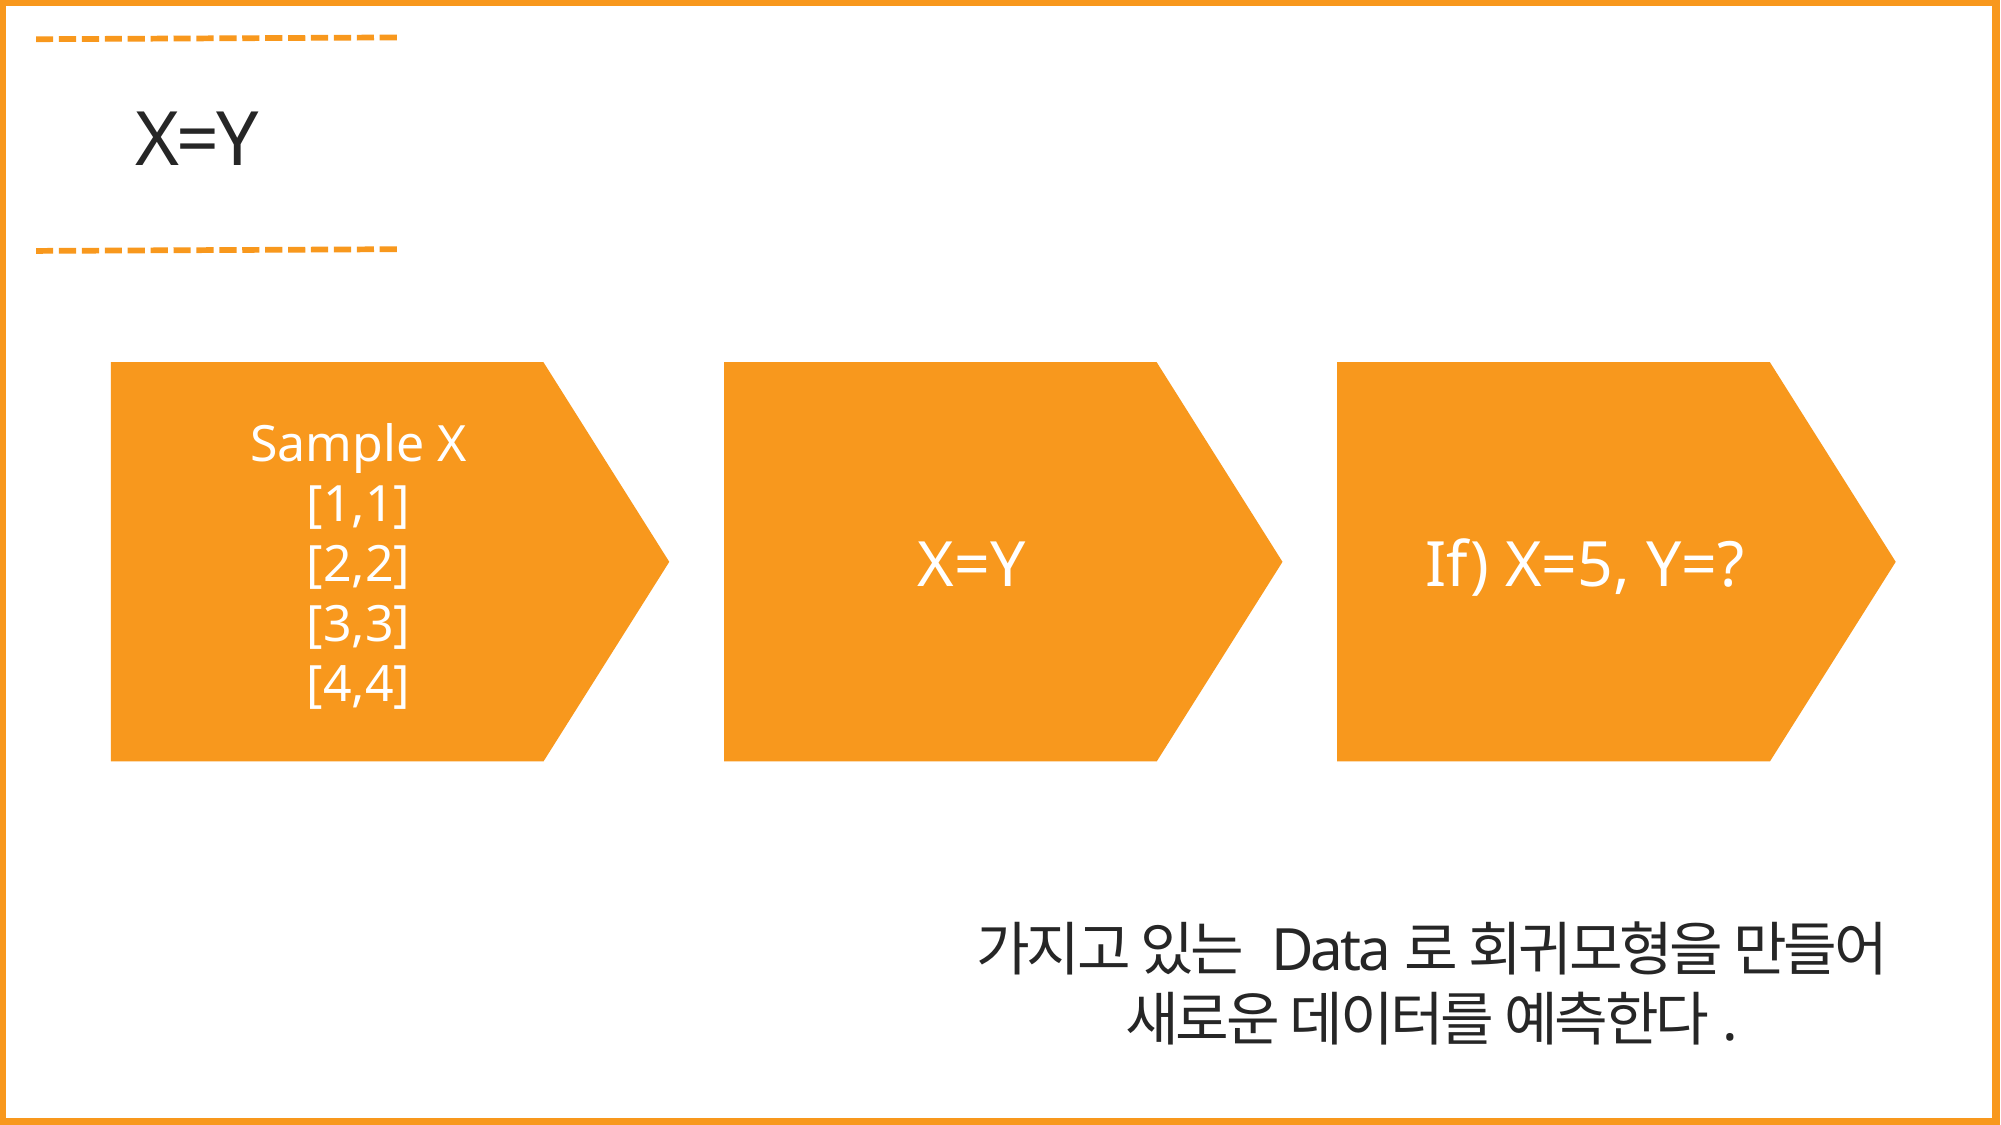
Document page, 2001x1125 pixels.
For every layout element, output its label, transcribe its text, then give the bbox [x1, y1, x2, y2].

text_box 가지고 있는 Data로 회귀모형을 만들어 새로운 데이터를 예측한다. [902, 904, 1962, 1060]
text_box If) X=5, Y=? [1336, 361, 1897, 763]
text_box X=Y [722, 361, 1284, 763]
text_box X=Y [4, 82, 390, 188]
text_box Sample X [1,1] [2,2] [3,3] [4,4] [109, 361, 671, 763]
